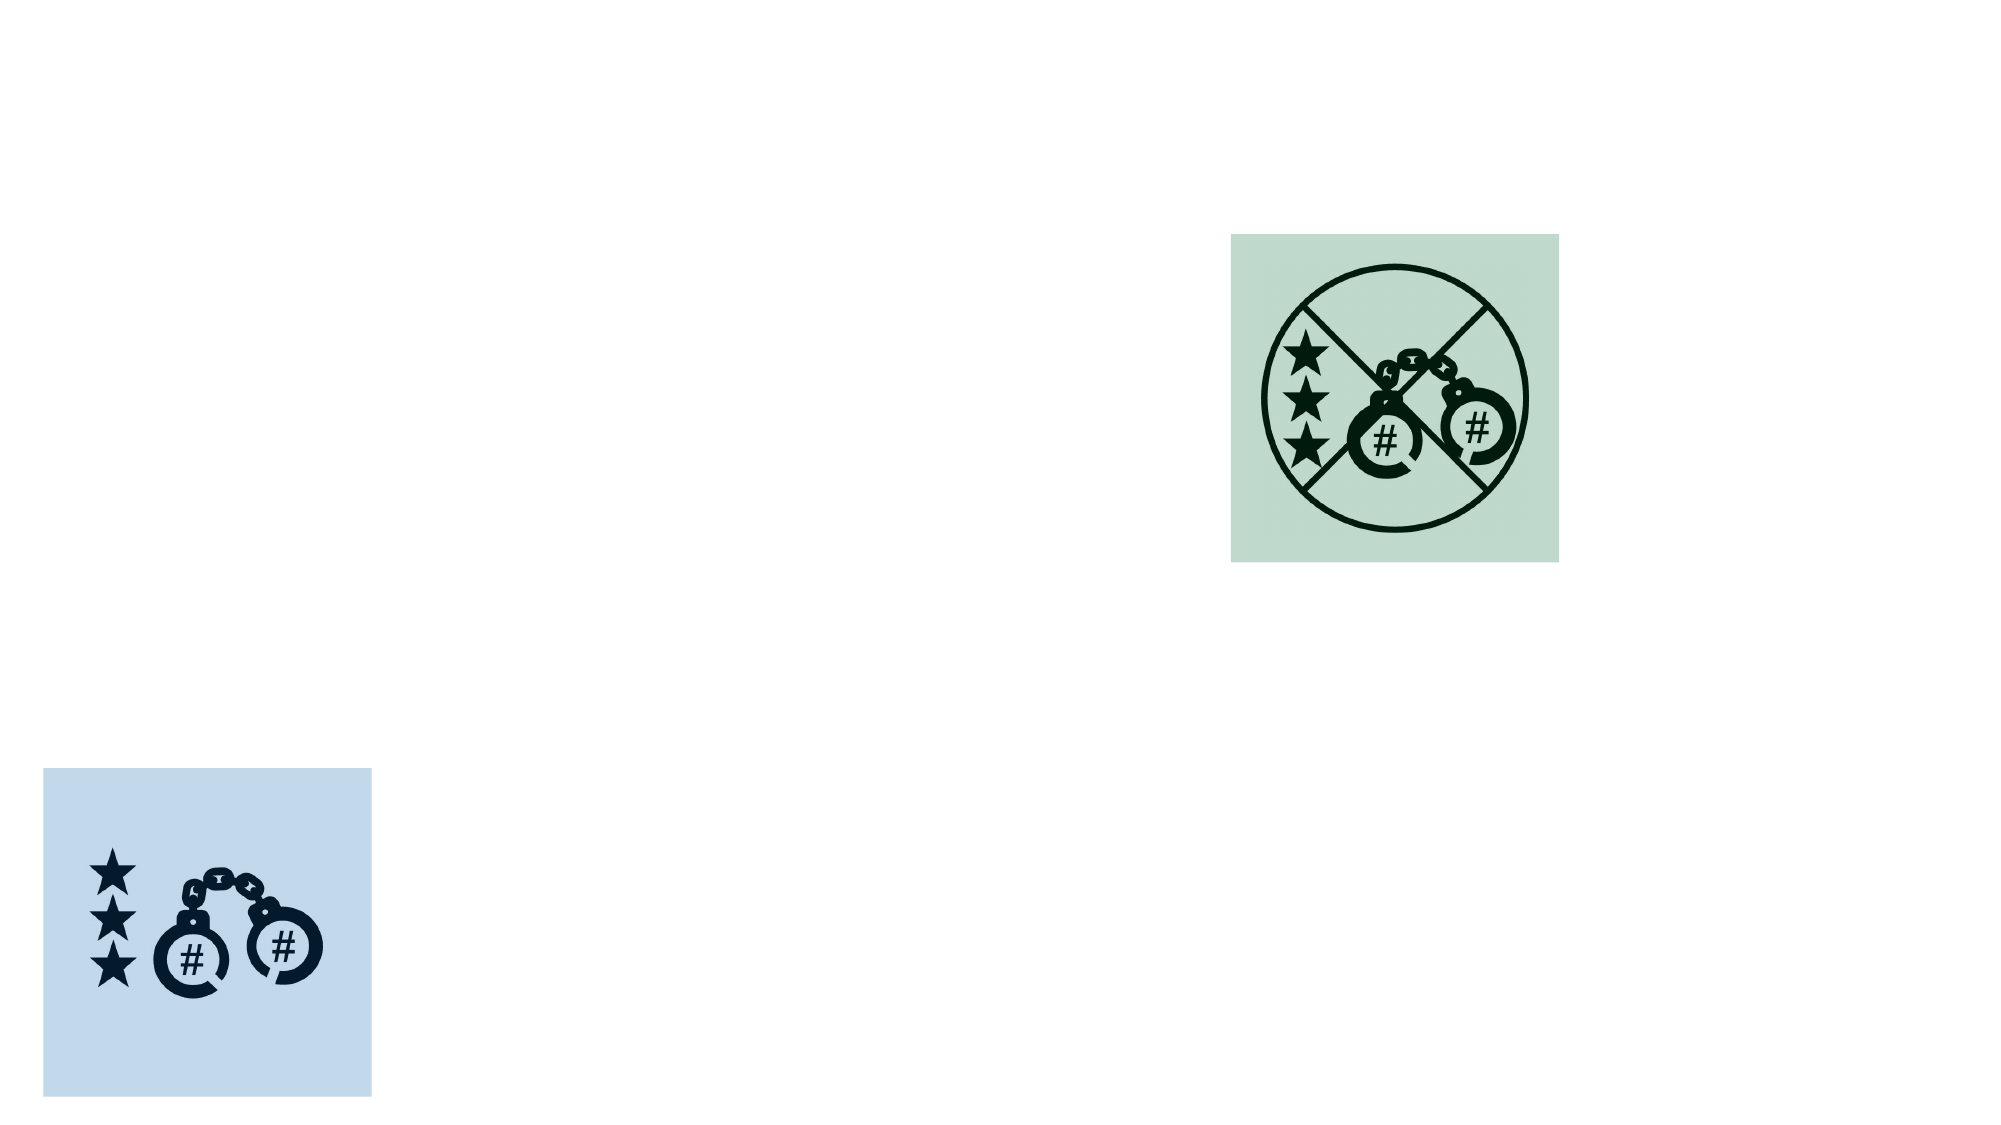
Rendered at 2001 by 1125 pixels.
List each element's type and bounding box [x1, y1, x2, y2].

text_box [43, 768, 372, 1097]
text_box [1230, 234, 1560, 563]
